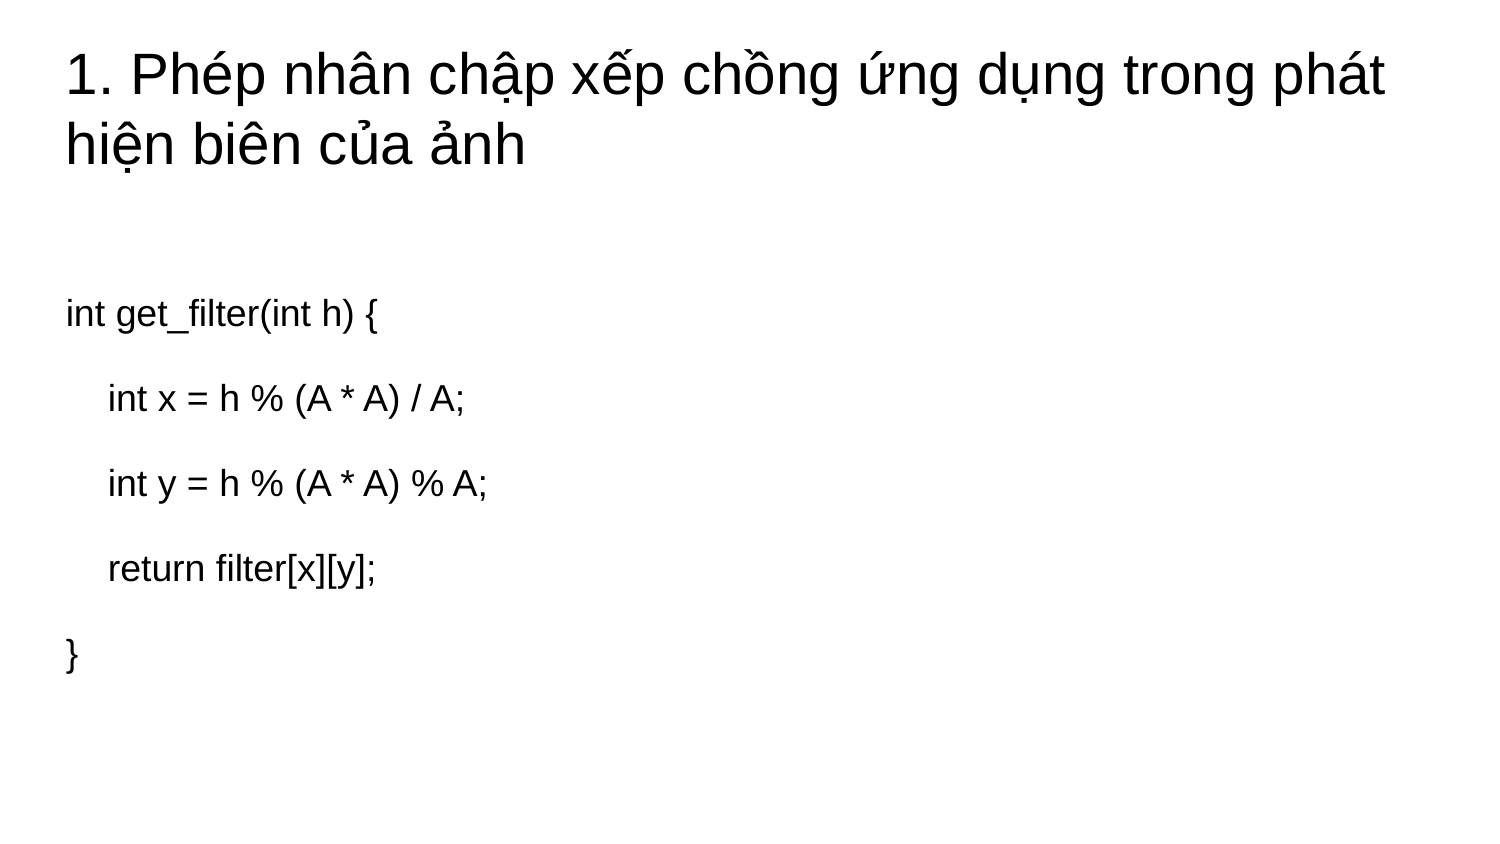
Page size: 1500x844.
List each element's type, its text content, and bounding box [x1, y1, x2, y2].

text_box int get_filter(int h) { int x = h % (A * A) / A; int y = h % (A * A) % A; return filter[x][y]; } [51, 188, 1449, 844]
text_box 1. Phép nhân chập xếp chồng ứng dụng trong phát hiện biên của ảnh [51, 20, 1449, 115]
